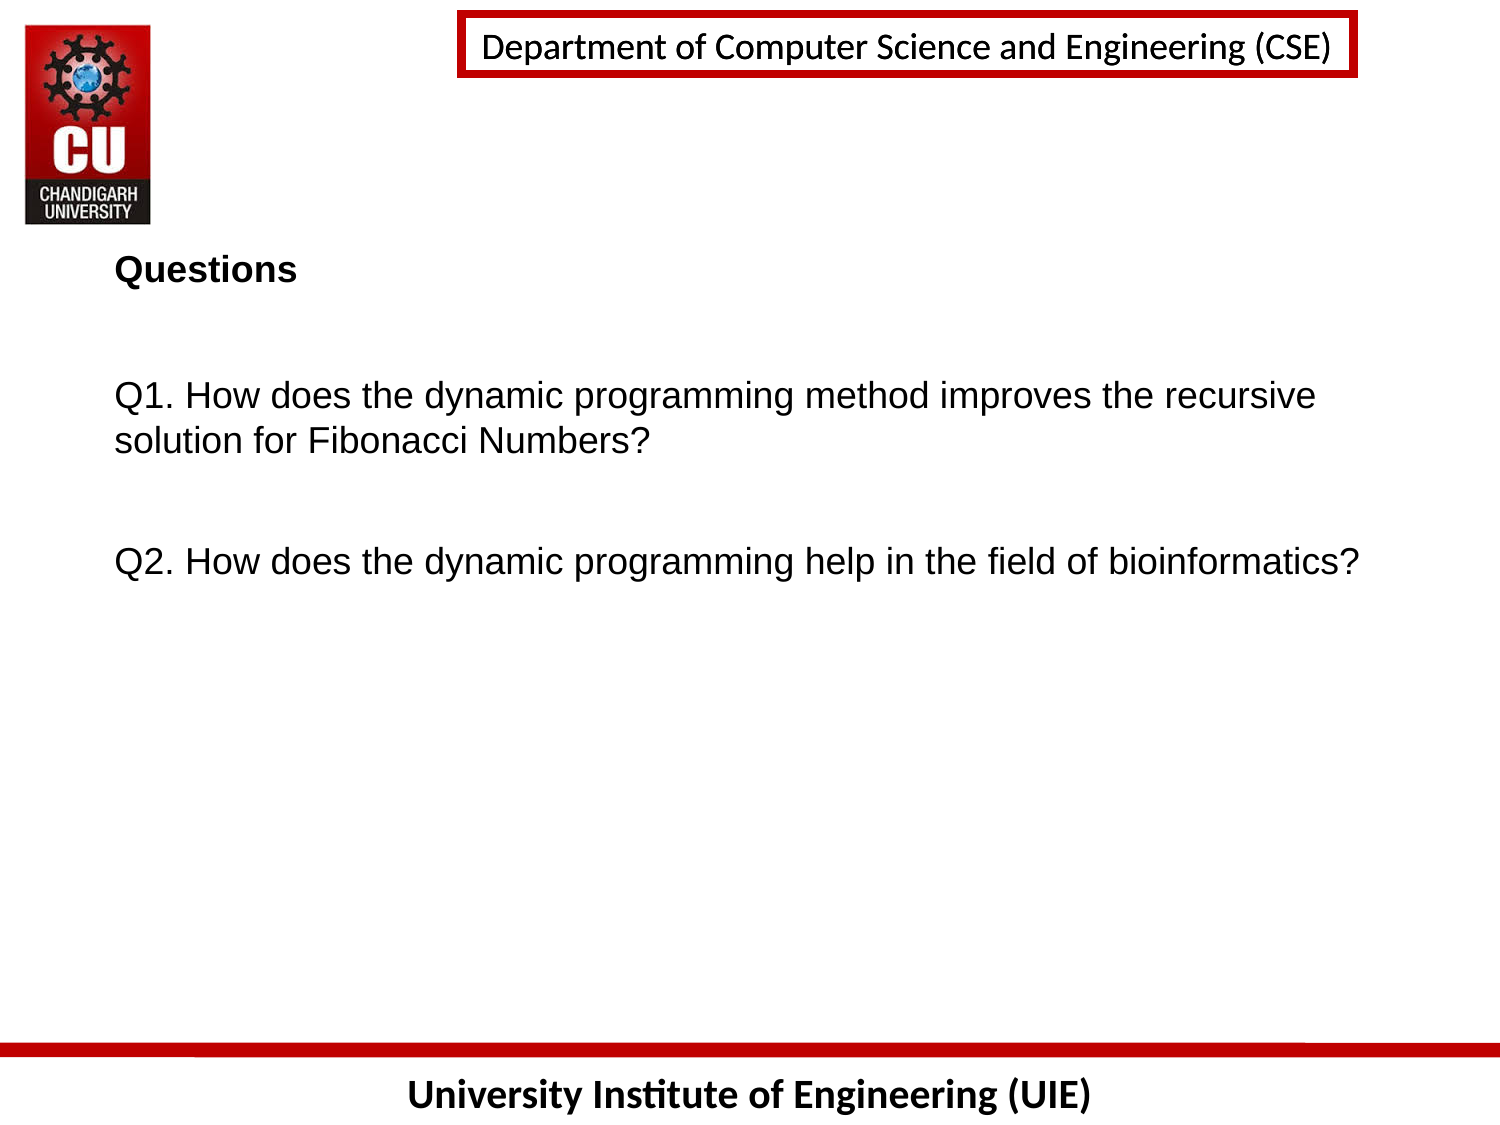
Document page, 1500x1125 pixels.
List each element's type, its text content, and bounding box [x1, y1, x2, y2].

picture [24, 24, 151, 225]
title Questions [103, 185, 1397, 349]
list Q1. How does the dynamic programming method improves the recursive solution for Fibonacci Numbers? Q2. How does the dynamic programming help in the field of bioinformatics? [103, 365, 1397, 901]
slide_number 92 [1412, 1042, 1500, 1103]
